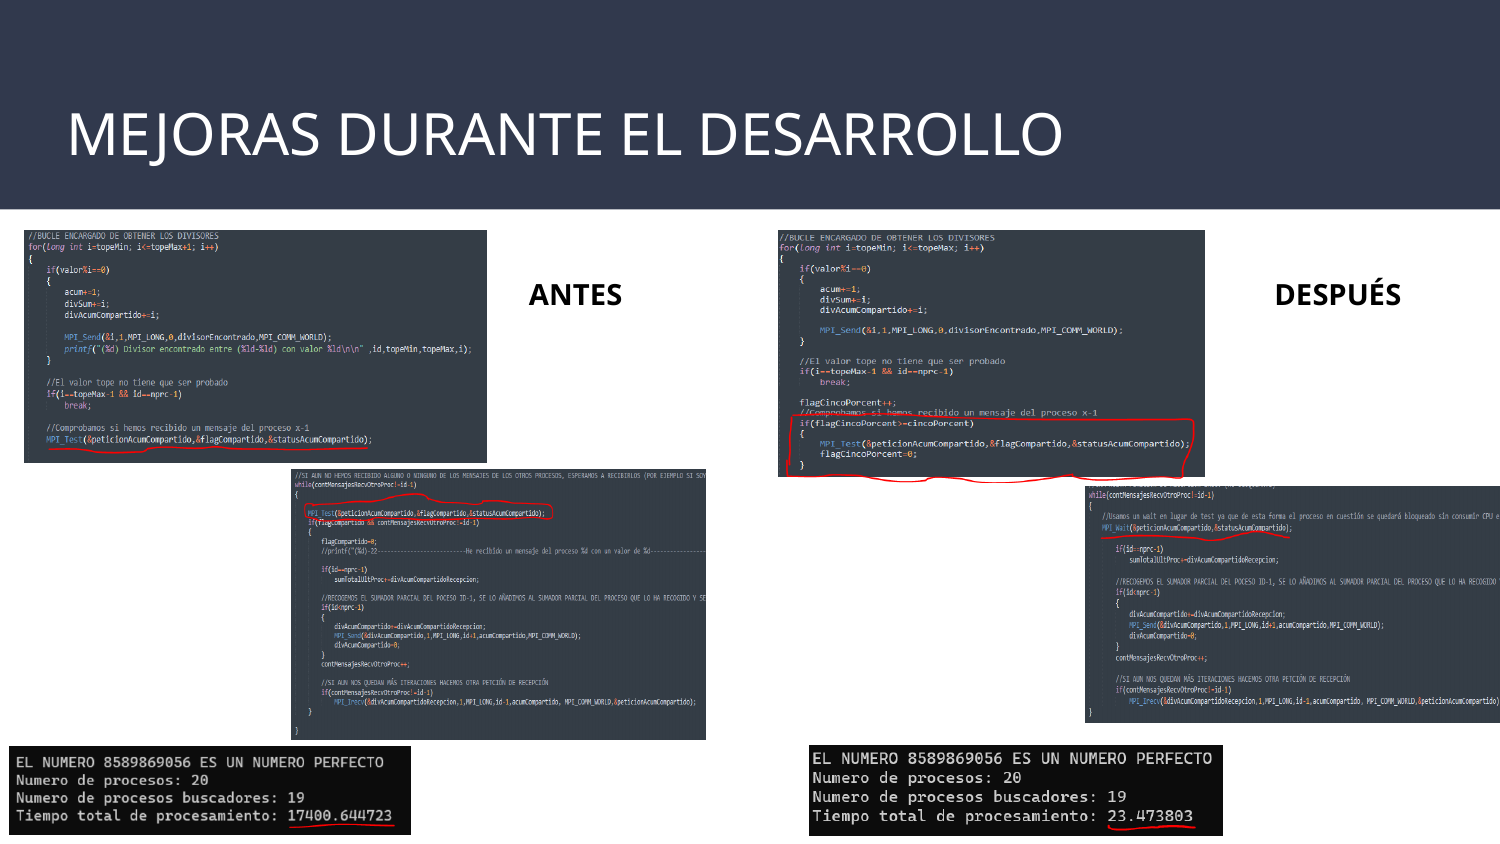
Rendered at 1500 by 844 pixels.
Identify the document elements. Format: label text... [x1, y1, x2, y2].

picture [291, 468, 706, 741]
picture [8, 746, 411, 835]
picture [23, 230, 487, 463]
picture [1085, 486, 1500, 724]
title MEJORAS DURANTE EL DESARROLLO [51, 82, 1449, 185]
picture [808, 745, 1223, 836]
picture [777, 230, 1205, 483]
text_box ANTES [513, 261, 734, 327]
text_box DESPUÉS [1259, 261, 1435, 327]
